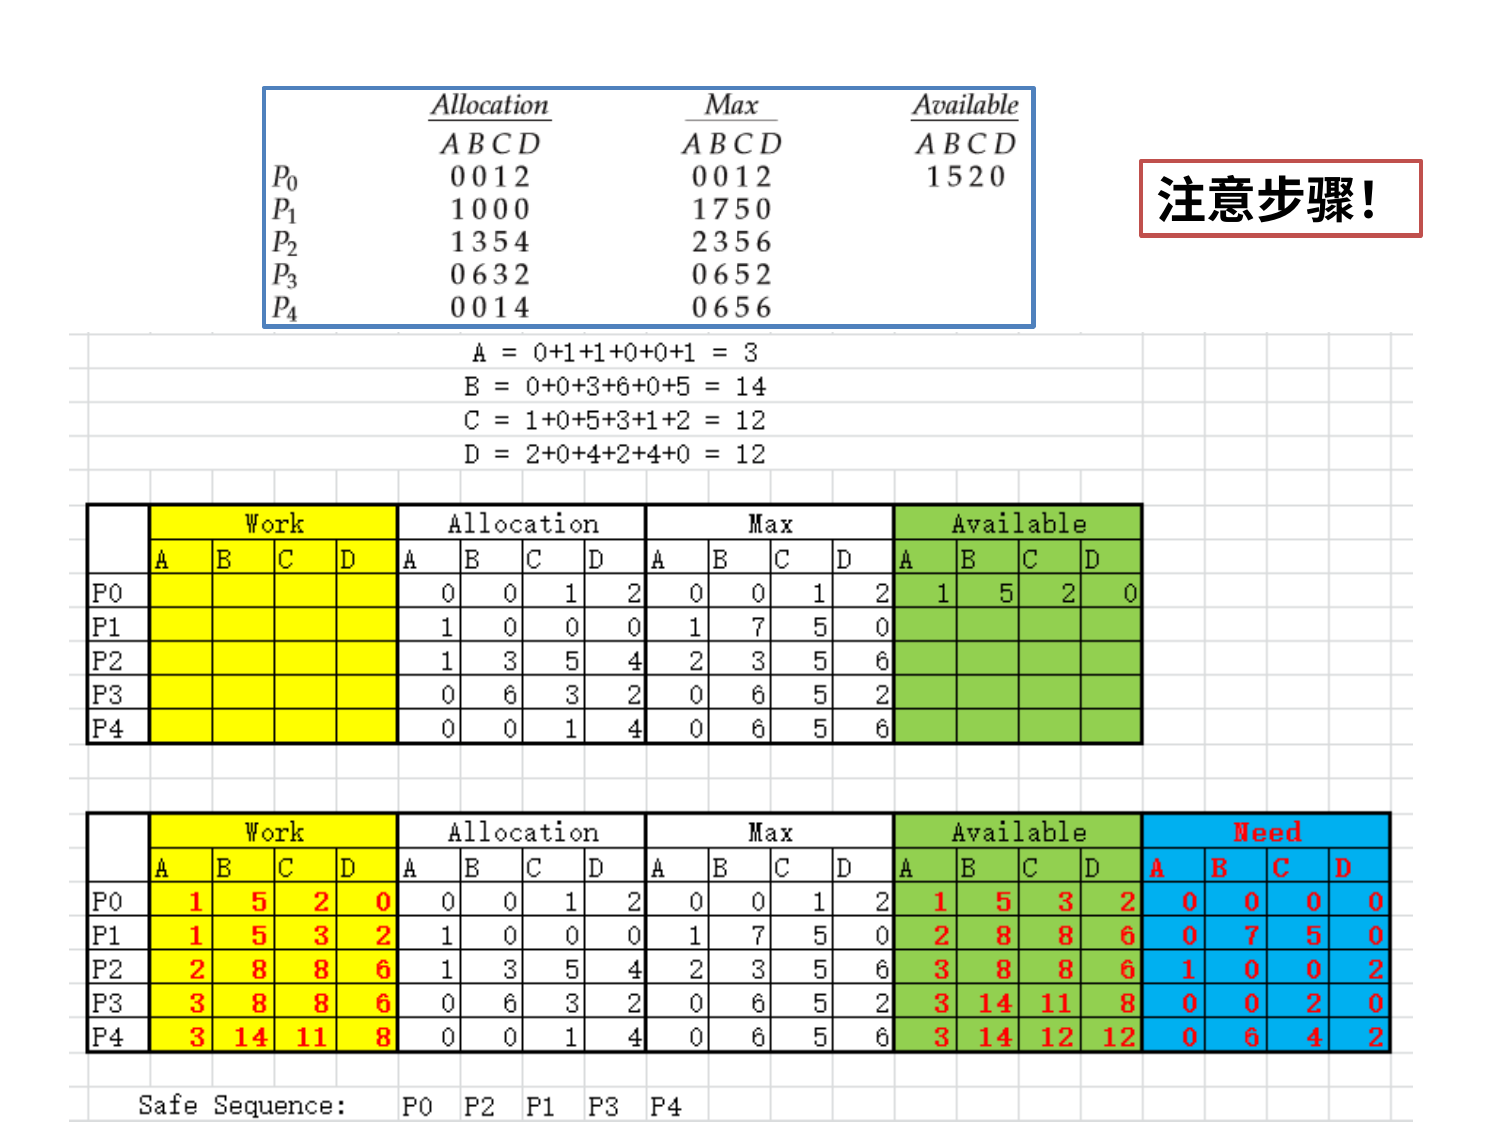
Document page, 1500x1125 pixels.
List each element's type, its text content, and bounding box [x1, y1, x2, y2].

text_box 注意步骤！ [1139, 159, 1423, 238]
picture [265, 89, 1032, 325]
picture [69, 332, 1413, 1122]
